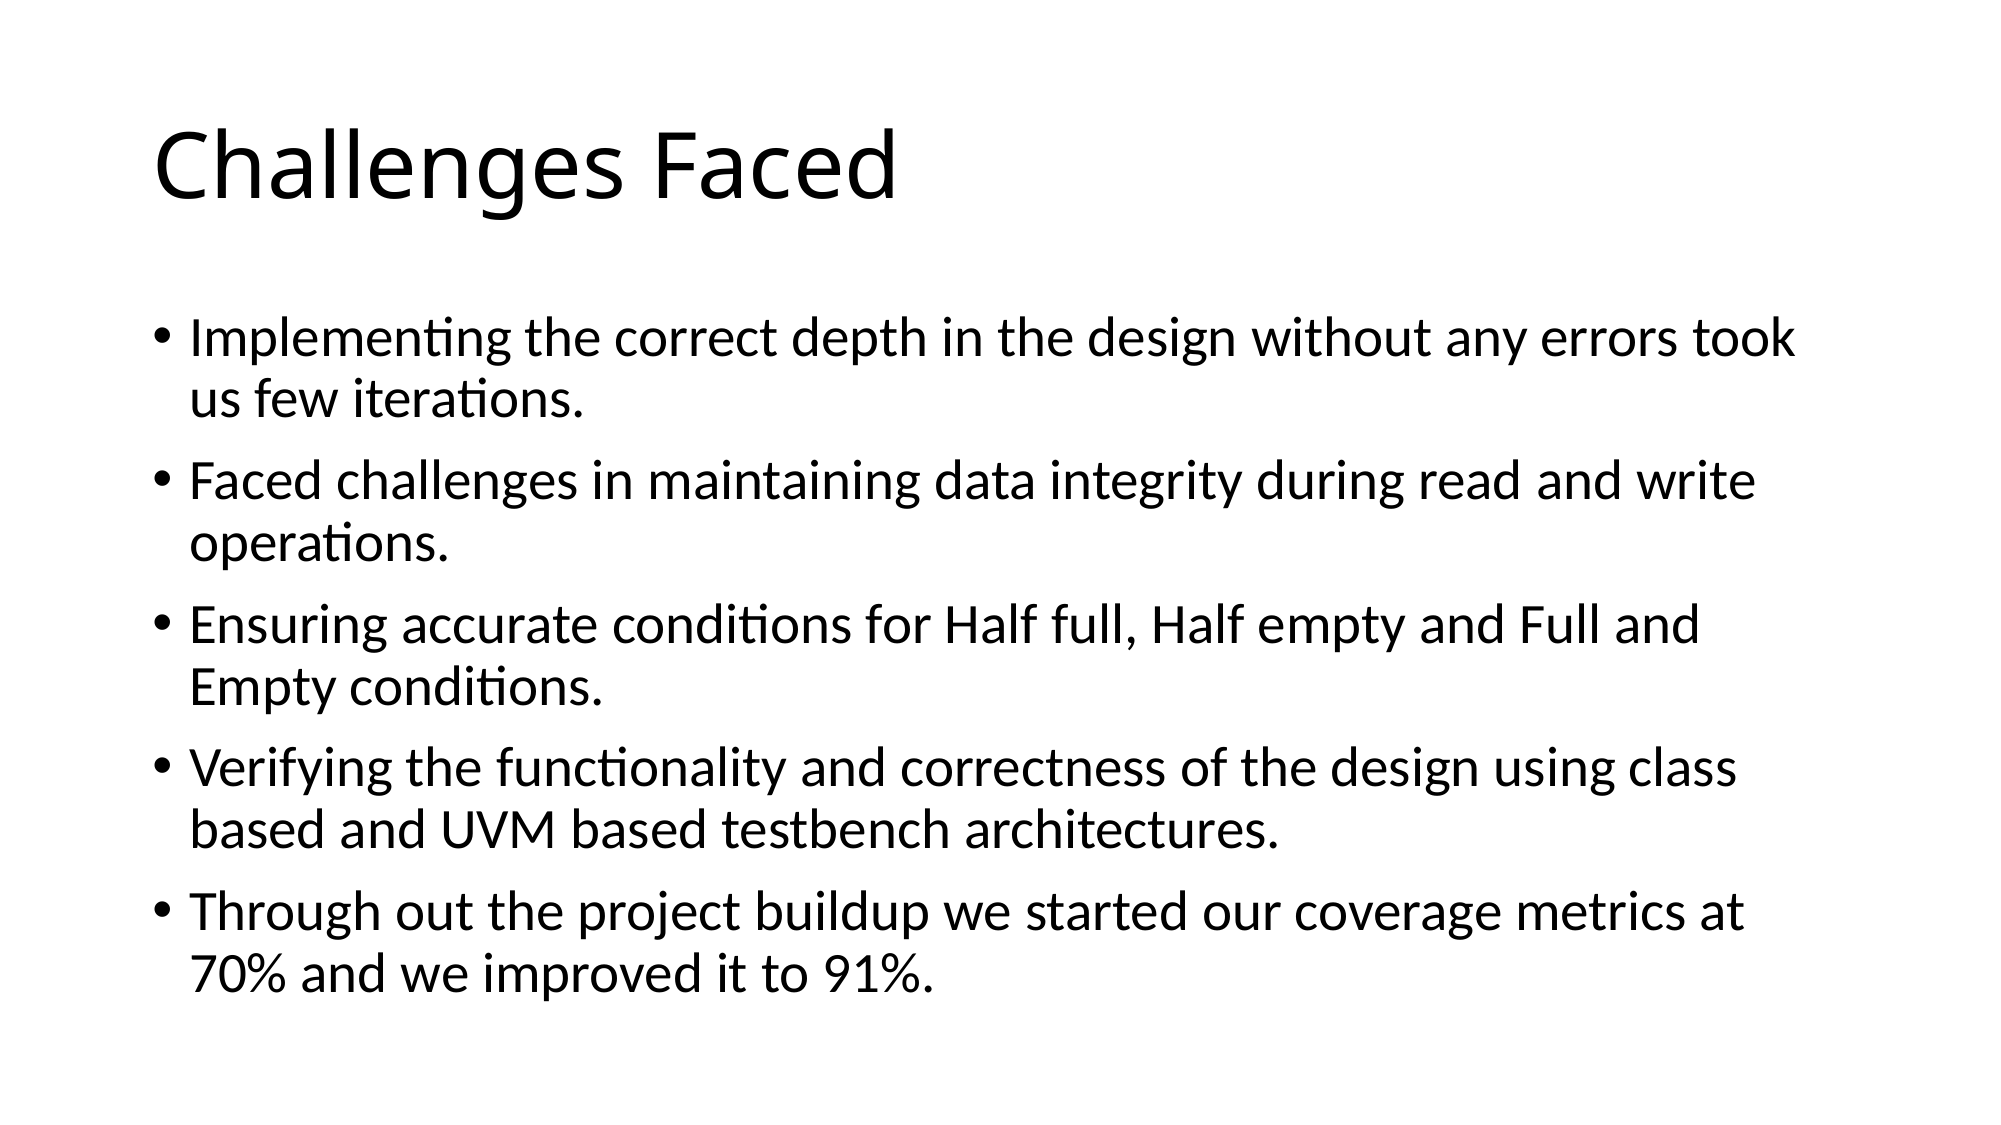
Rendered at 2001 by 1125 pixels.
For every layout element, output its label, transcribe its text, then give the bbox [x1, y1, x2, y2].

list Implementing the correct depth in the design without any errors took us few iterations. Faced challenges in maintaining data integrity during read and write operations. Ensuring accurate conditions for Half full, Half empty and Full and Empty conditions. Verifying the functionality and correctness of the design using class based and UVM based testbench architectures. Through out the project buildup we started our coverage metrics at 70% and we improved it to 91%. [137, 299, 1863, 1014]
title Challenges Faced [137, 59, 1863, 278]
